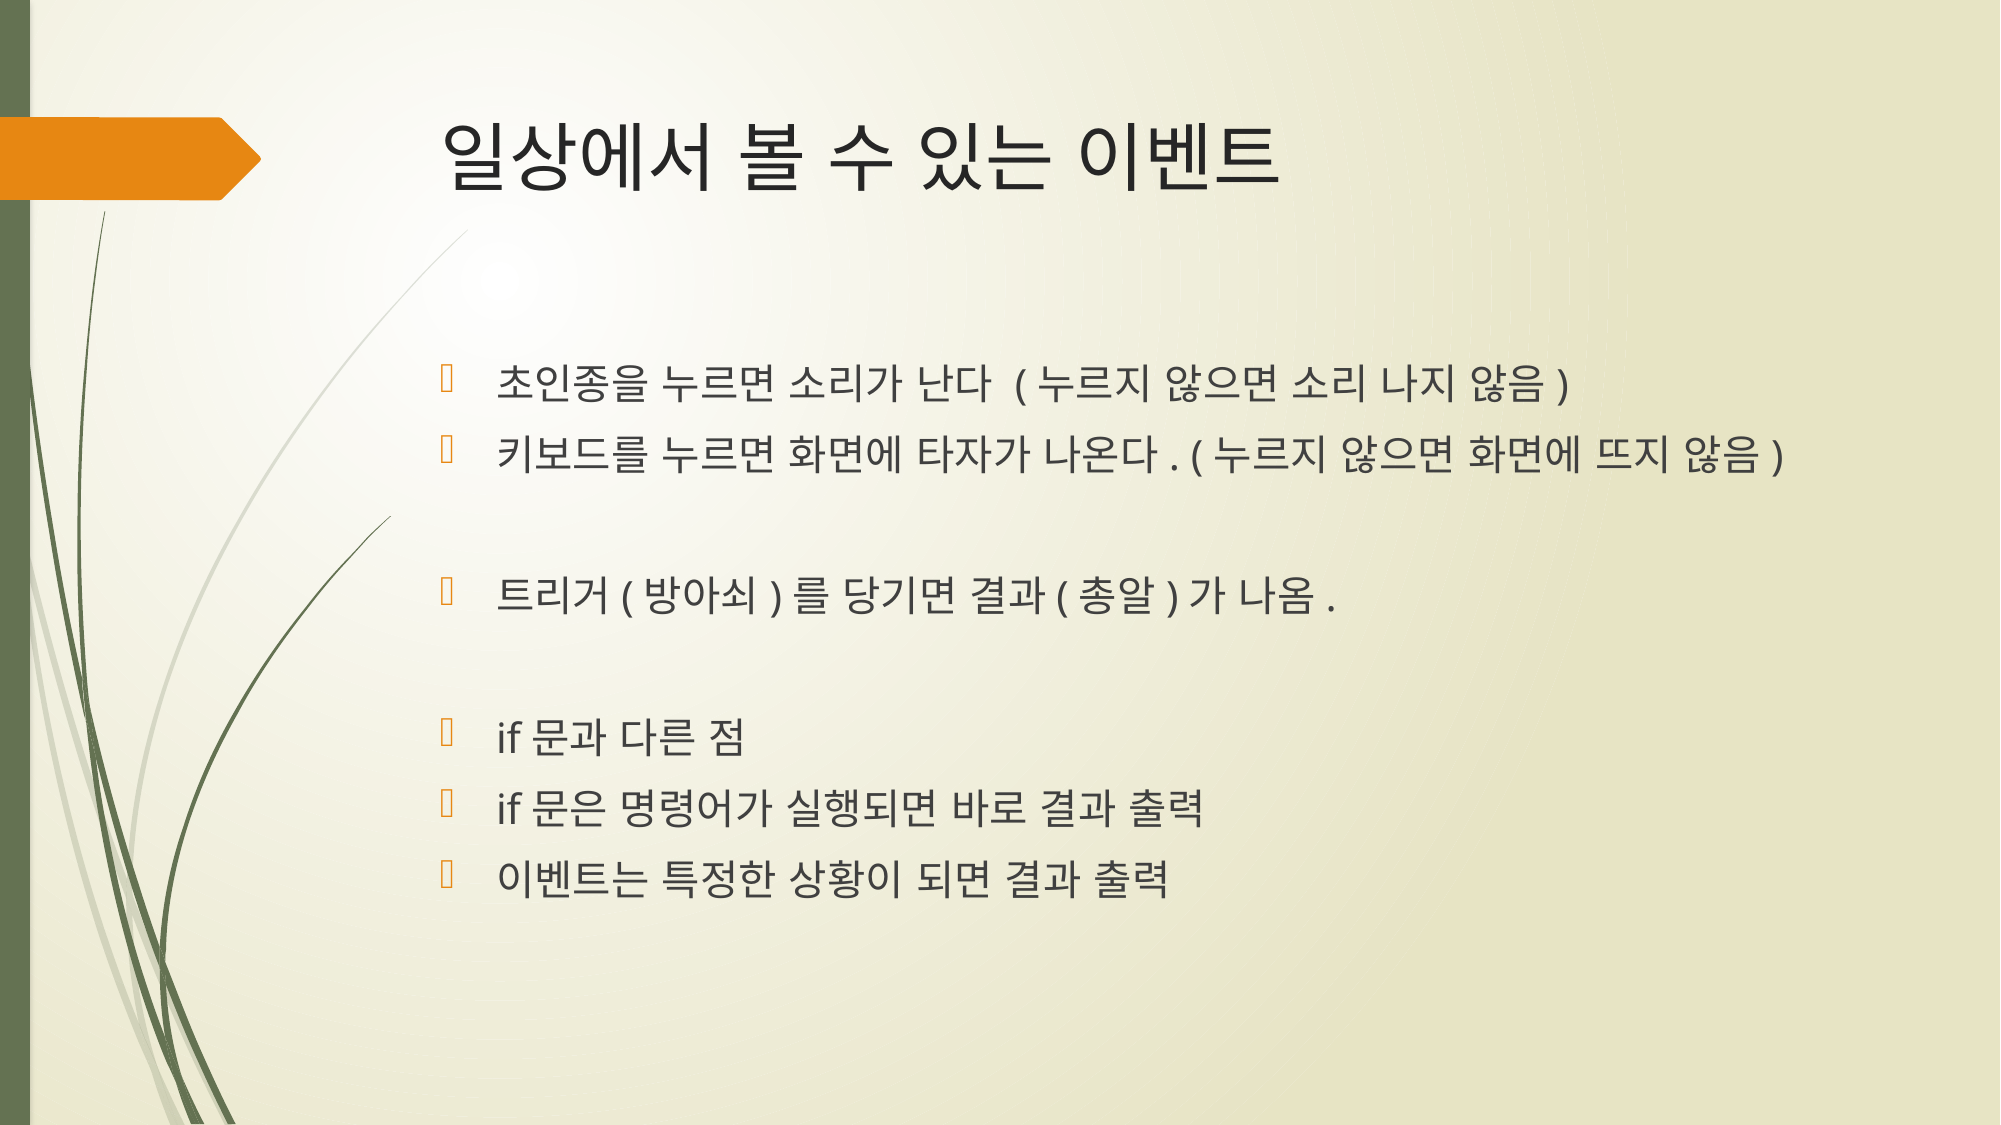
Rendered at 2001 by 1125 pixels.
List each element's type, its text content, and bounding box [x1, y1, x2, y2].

title 일상에서 볼 수 있는 이벤트 [425, 102, 1888, 313]
list 초인종을 누르면 소리가 난다 (누르지 않으면 소리 나지 않음) 키보드를 누르면 화면에 타자가 나온다. (누르지 않으면 화면에 뜨지 않음) 트리거(방아쇠)를 당기면 결과(총알)가 나옴. if문과 다른 점 if문은 명령어가 실행되면 바로 결과 출력 이벤트는 특정한 상황이 되면 결과 출력 [424, 350, 1888, 970]
